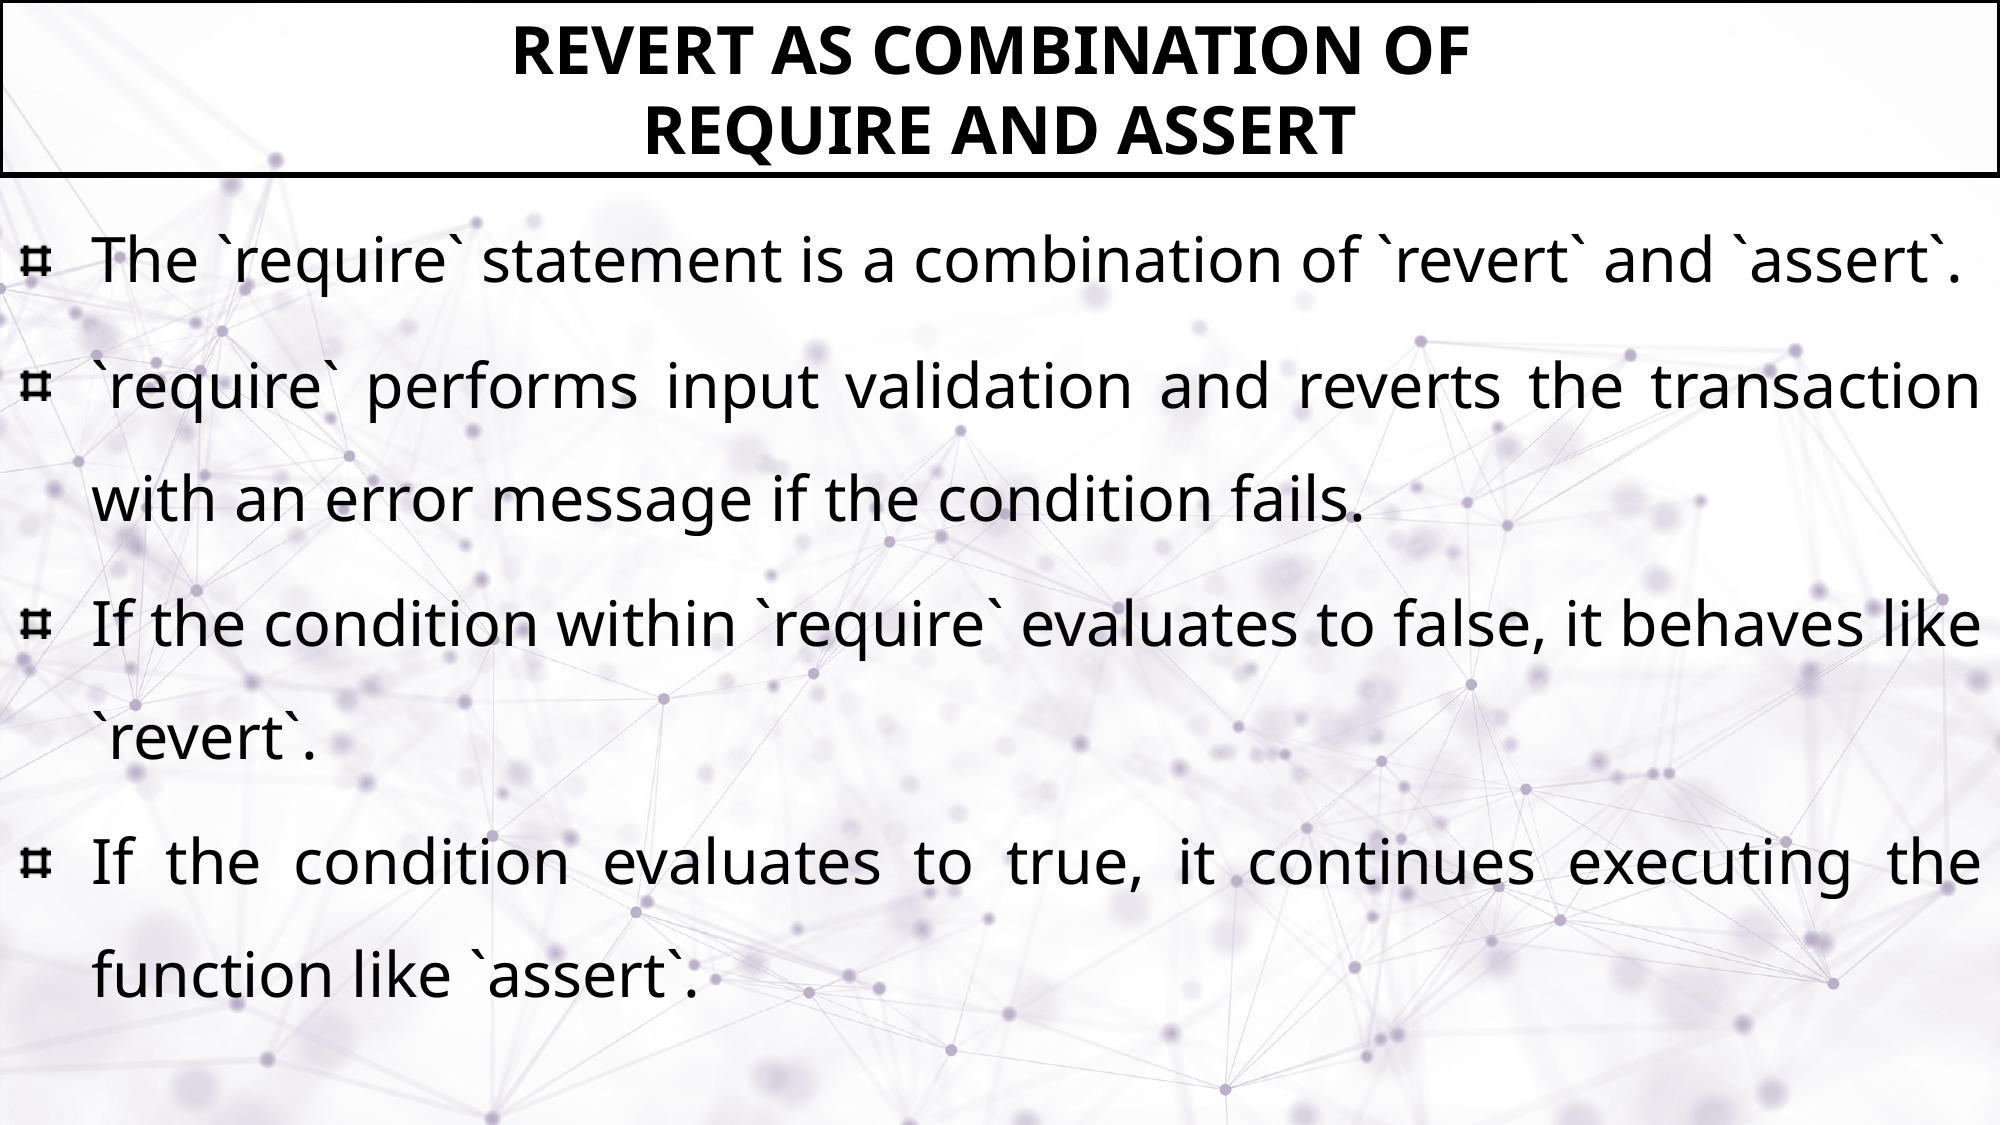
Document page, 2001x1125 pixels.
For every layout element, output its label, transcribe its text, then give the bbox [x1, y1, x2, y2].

picture [15, 603, 51, 639]
title Revert as Combination of Require and Assert [0, 0, 2000, 175]
picture [15, 240, 51, 276]
list The `require` statement is a combination of `revert` and `assert`. `require` performs input validation and reverts the transaction with an error message if the condition fails. If the condition within `require` evaluates to false, it behaves like `revert`. If the condition evaluates to true, it continues executing the function like `assert`. [0, 175, 2000, 1125]
picture [15, 842, 51, 878]
picture [15, 365, 51, 401]
